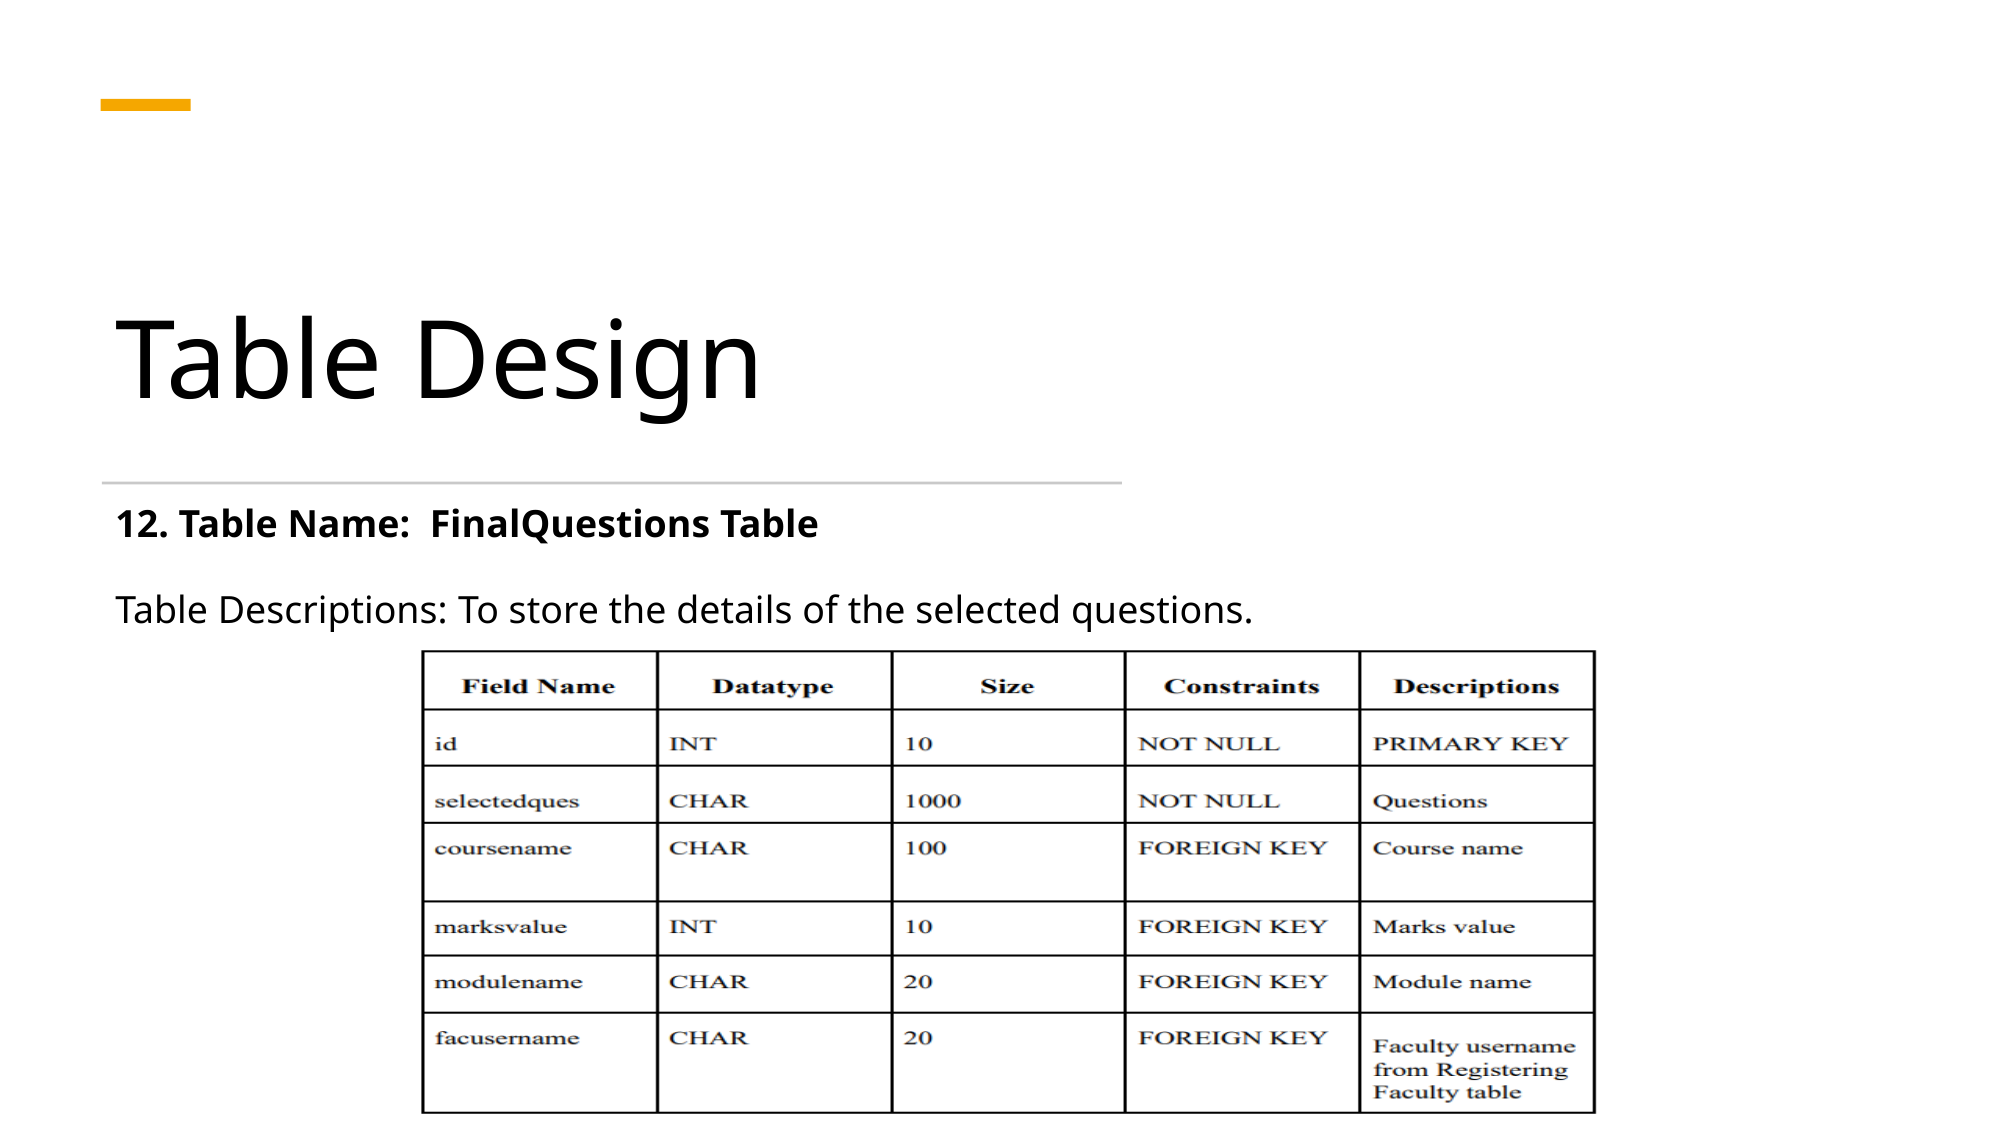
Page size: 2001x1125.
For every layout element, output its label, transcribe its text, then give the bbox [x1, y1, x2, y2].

title Table Design [100, 176, 1854, 429]
list 12. Table Name: FinalQuestions Table Table Descriptions: To store the details of the selected questions. [100, 489, 1943, 1125]
picture [406, 636, 1615, 1125]
